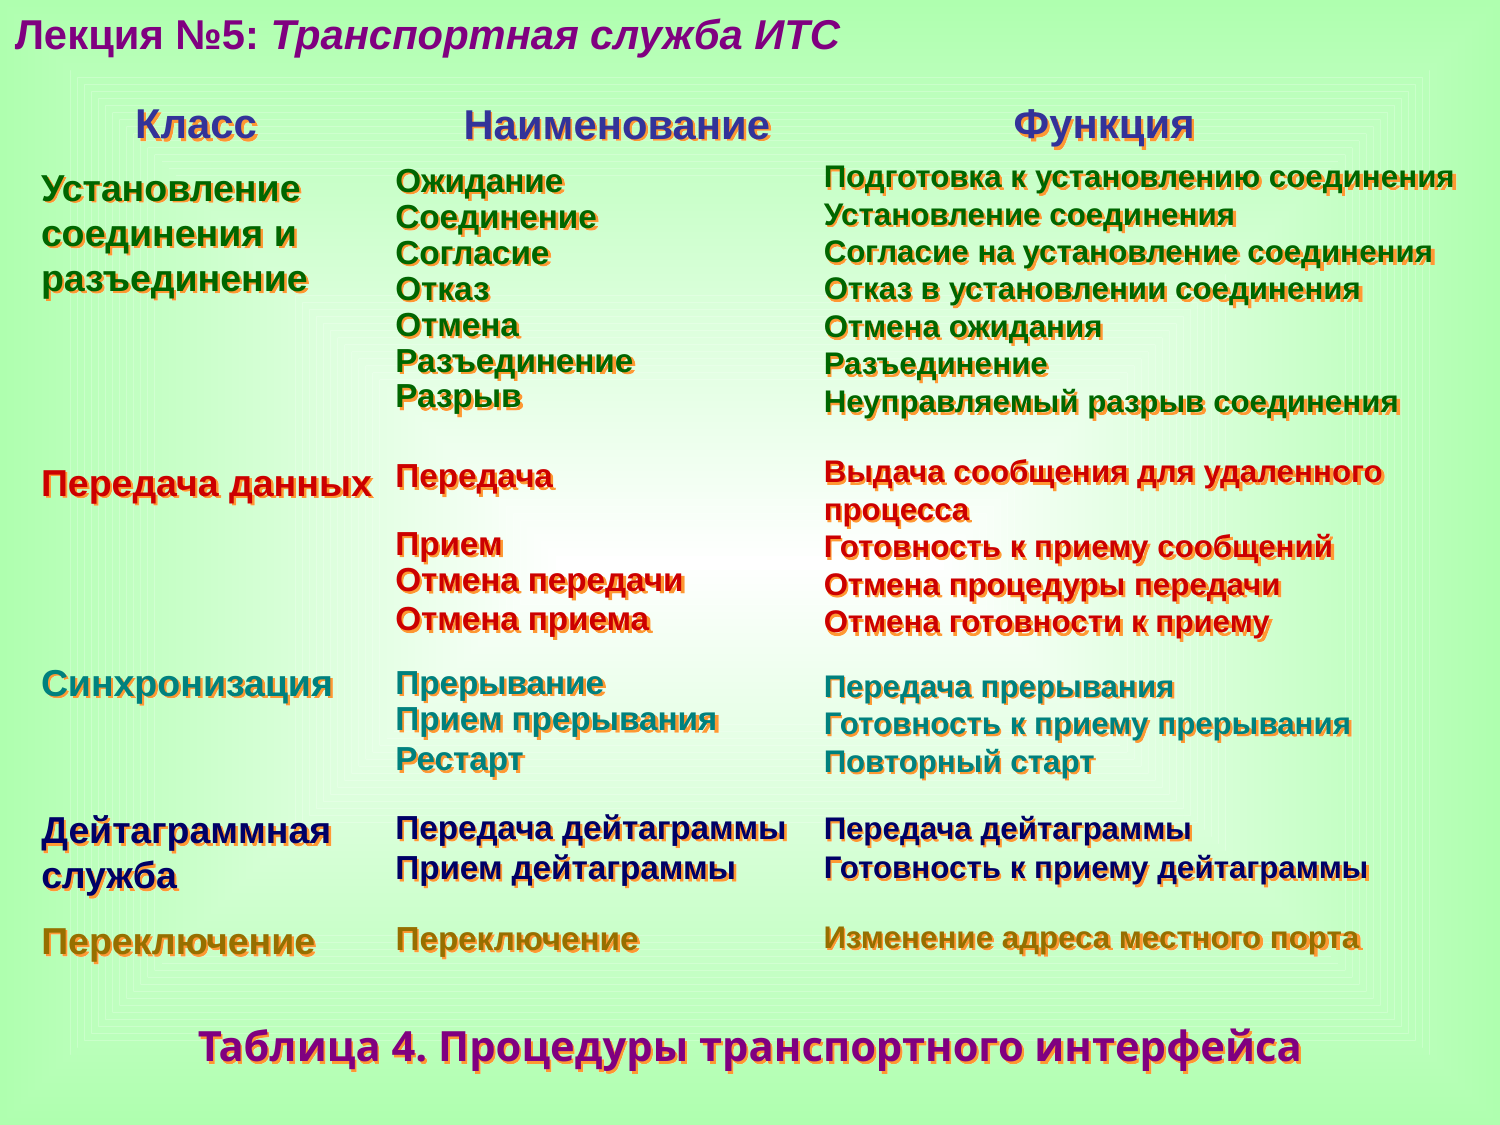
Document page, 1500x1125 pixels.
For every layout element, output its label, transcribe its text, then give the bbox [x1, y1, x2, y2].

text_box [41, 97, 1467, 977]
text_box Таблица 4. Процедуры транспортного интерфейса [159, 1012, 1341, 1078]
text_box Лекция №5: Транспортная служба ИТС [0, 0, 1355, 65]
